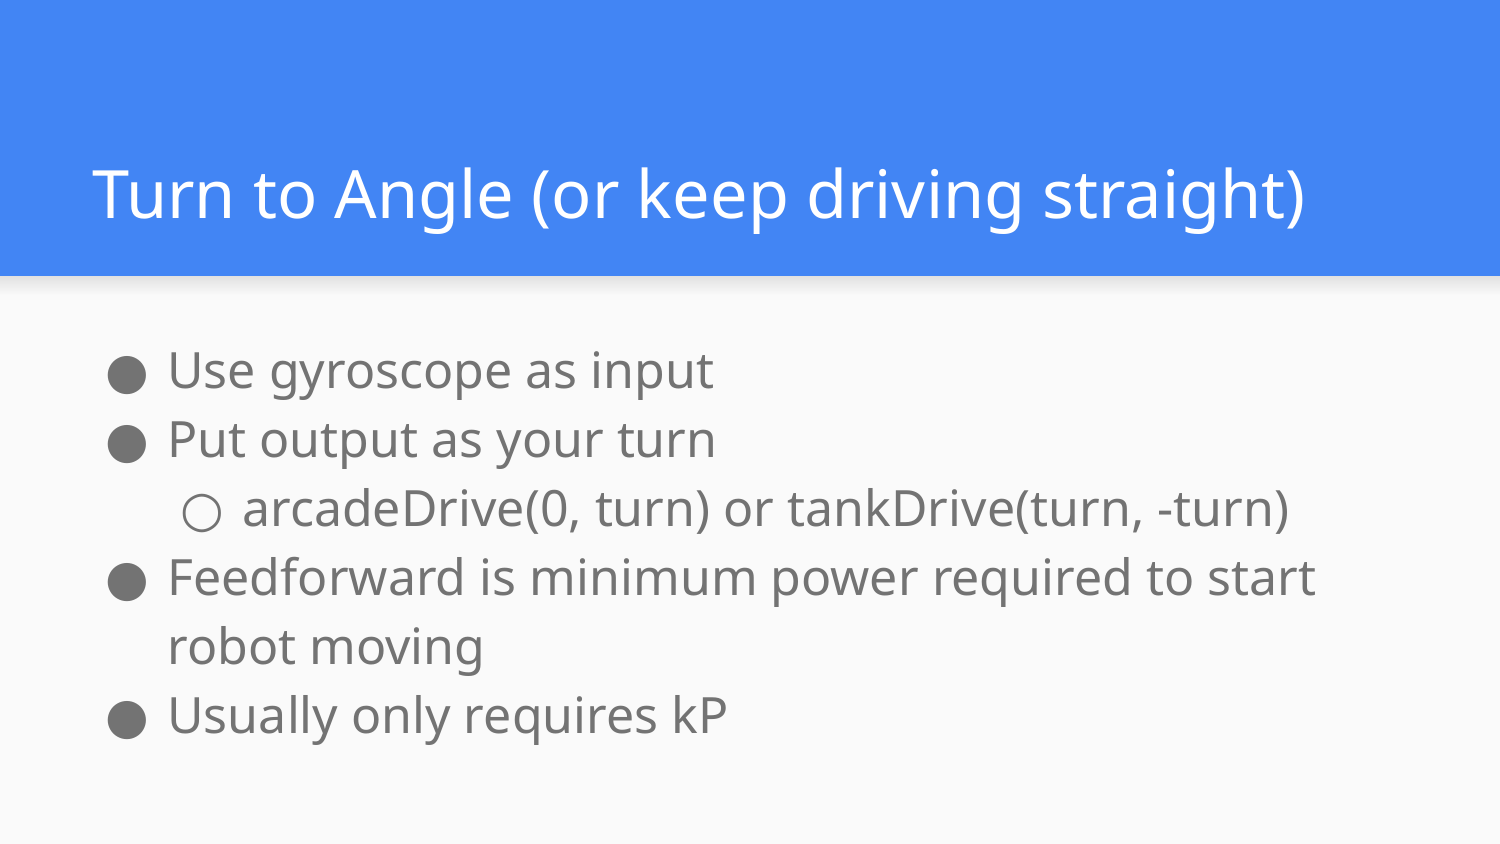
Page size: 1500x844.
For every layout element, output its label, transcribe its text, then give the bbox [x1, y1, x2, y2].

list Use gyroscope as input Put output as your turn arcadeDrive(0, turn) or tankDrive(turn, -turn) Feedforward is minimum power required to start robot moving Usually only requires kP [77, 314, 1427, 760]
title Turn to Angle (or keep driving straight) [77, 121, 1427, 248]
